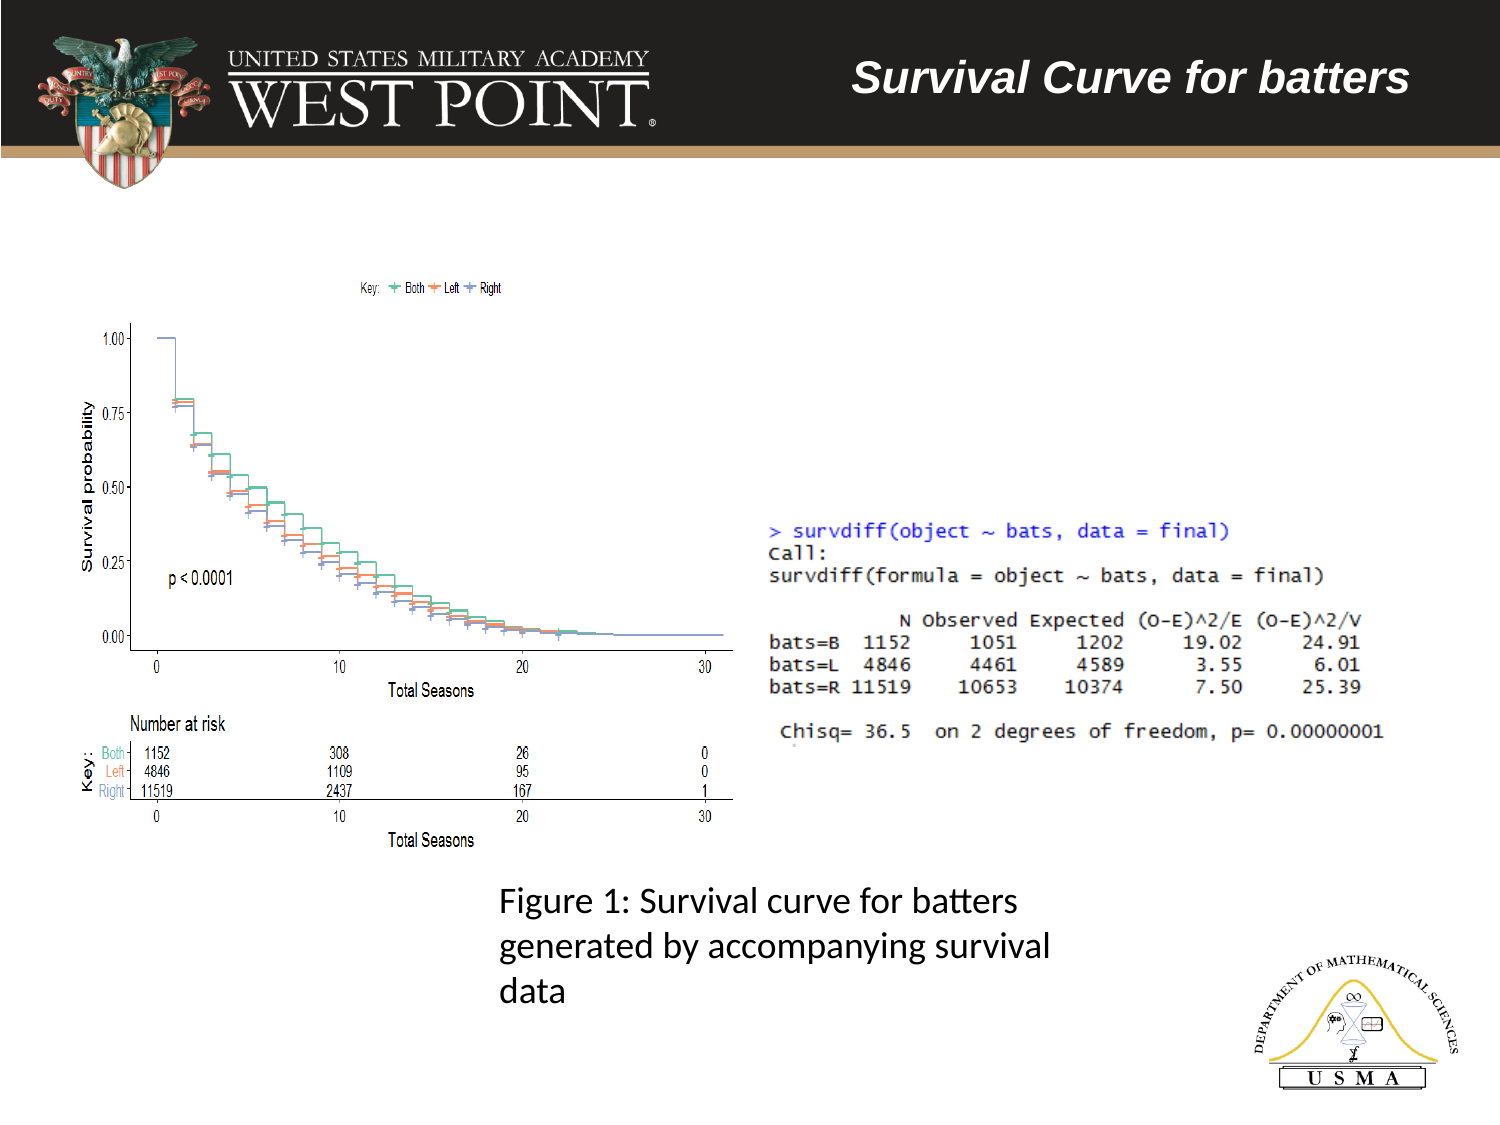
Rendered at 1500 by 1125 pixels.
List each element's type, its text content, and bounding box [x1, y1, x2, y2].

picture [1250, 949, 1463, 1095]
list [74, 257, 738, 855]
text_box Survival Curve for batters [762, 0, 1500, 150]
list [762, 520, 1426, 748]
text_box Figure 1: Survival curve for batters generated by accompanying survival data [484, 869, 1082, 1019]
picture [0, 0, 1500, 189]
